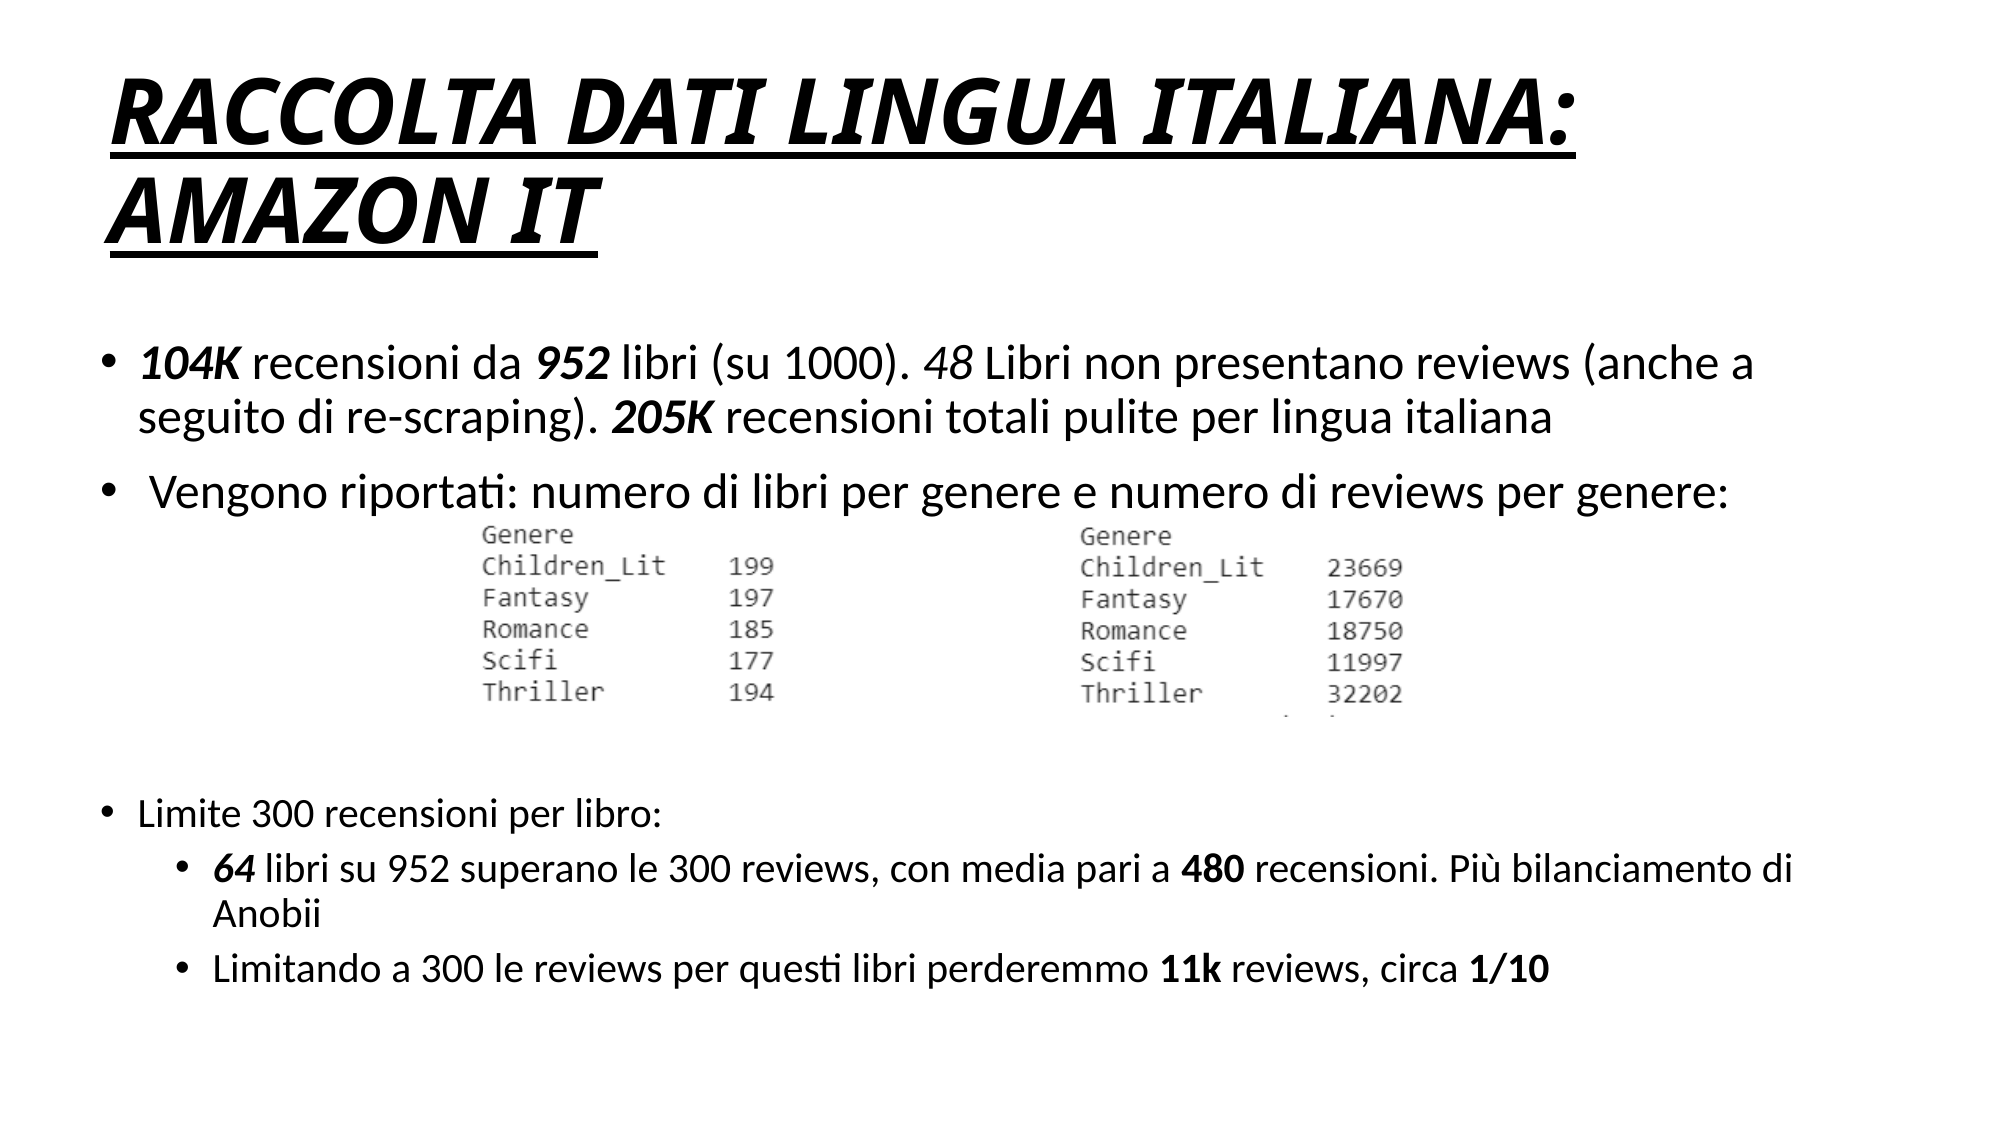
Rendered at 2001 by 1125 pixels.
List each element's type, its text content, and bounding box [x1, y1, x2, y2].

title RACCOLTA DATI LINGUA ITALIANA: AMAZON IT [94, 56, 1863, 247]
list 104K recensioni da 952 libri (su 1000). 48 Libri non presentano reviews (anche a seguito di re-scraping). 205K recensioni totali pulite per lingua italiana Vengono riportati: numero di libri per genere e numero di reviews per genere: Limite 300 recensioni per libro: 64 libri su 952 superano le 300 reviews, con media pari a 480 recensioni. Più bilanciamento di Anobii Limitando a 300 le reviews per questi libri perderemmo 11k reviews, circa 1/10 [85, 247, 1906, 1066]
picture [1069, 520, 1425, 717]
picture [466, 520, 797, 709]
